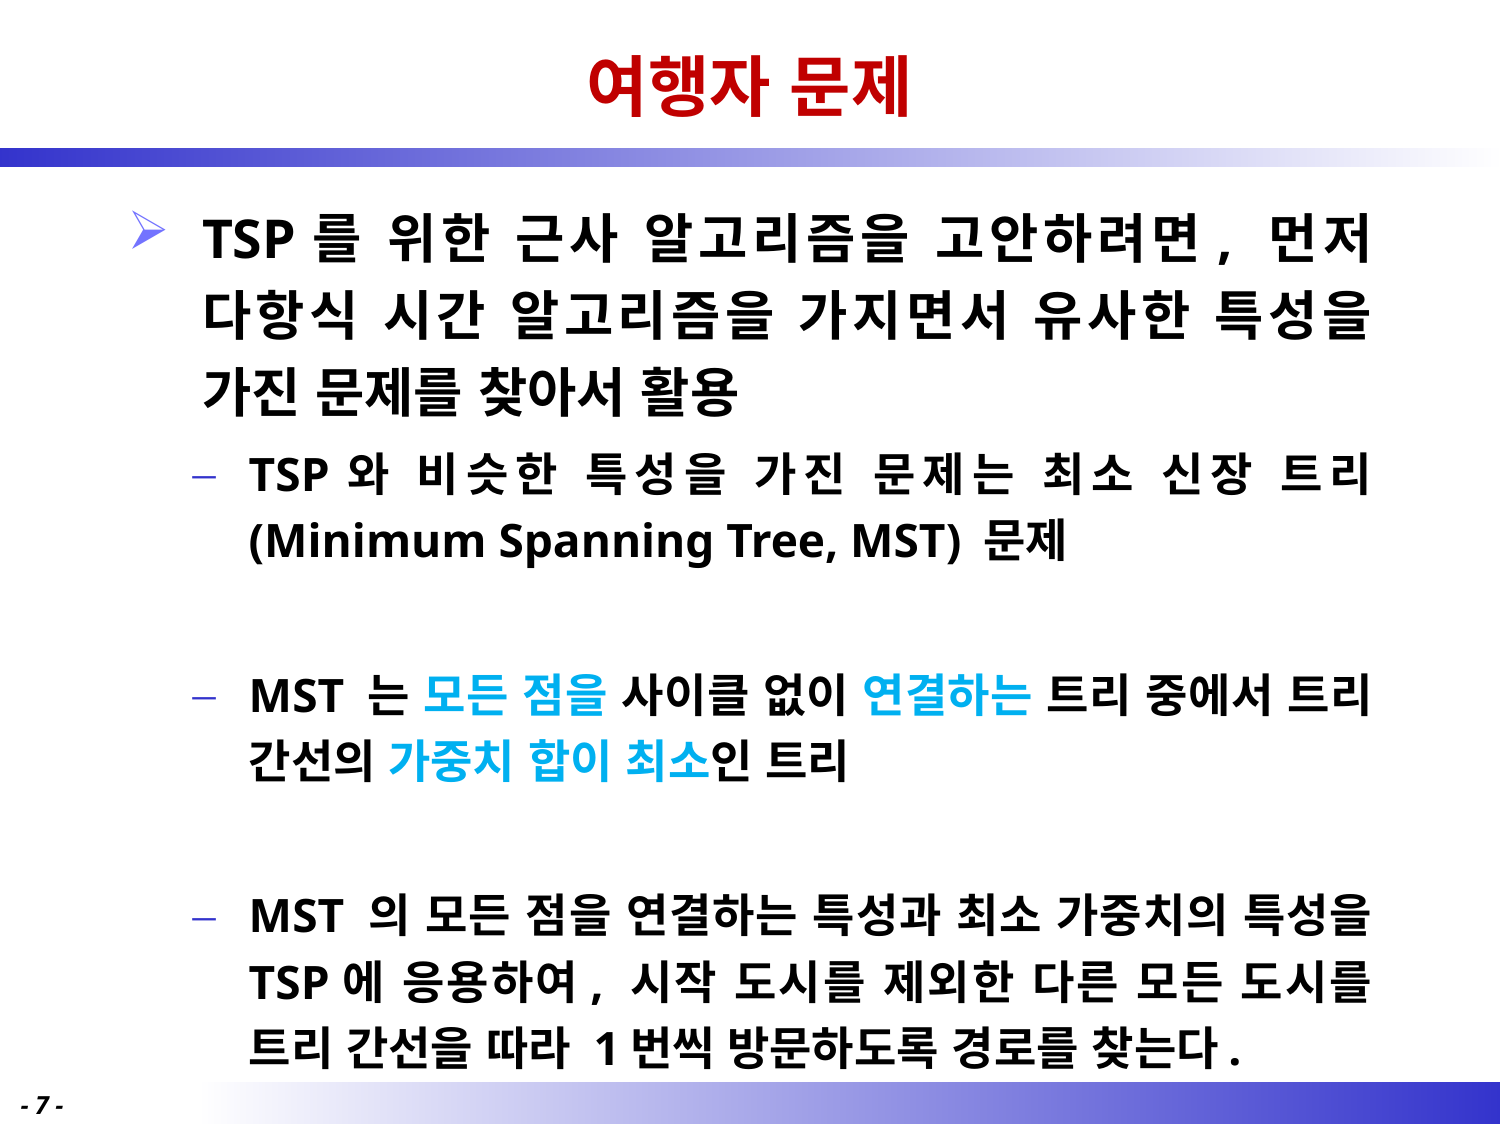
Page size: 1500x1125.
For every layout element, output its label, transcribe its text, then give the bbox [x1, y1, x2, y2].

list TSP를 위한 근사 알고리즘을 고안하려면, 먼저 다항식 시간 알고리즘을 가지면서 유사한 특성을 가진 문제를 찾아서 활용 TSP와 비슷한 특성을 가진 문제는 최소 신장 트리 (Minimum Spanning Tree, MST) 문제 MST 는 모든 점을 사이클 없이 연결하는 트리 중에서 트리 간선의 가중치 합이 최소인 트리 MST 의 모든 점을 연결하는 특성과 최소 가중치의 특성을 TSP에 응용하여, 시작 도시를 제외한 다른 모든 도시를 트리 간선을 따라 1번씩 방문하도록 경로를 찾는다. [112, 184, 1388, 1082]
slide_number - 7 - [5, 1082, 113, 1118]
title 여행자 문제 [112, 7, 1388, 163]
